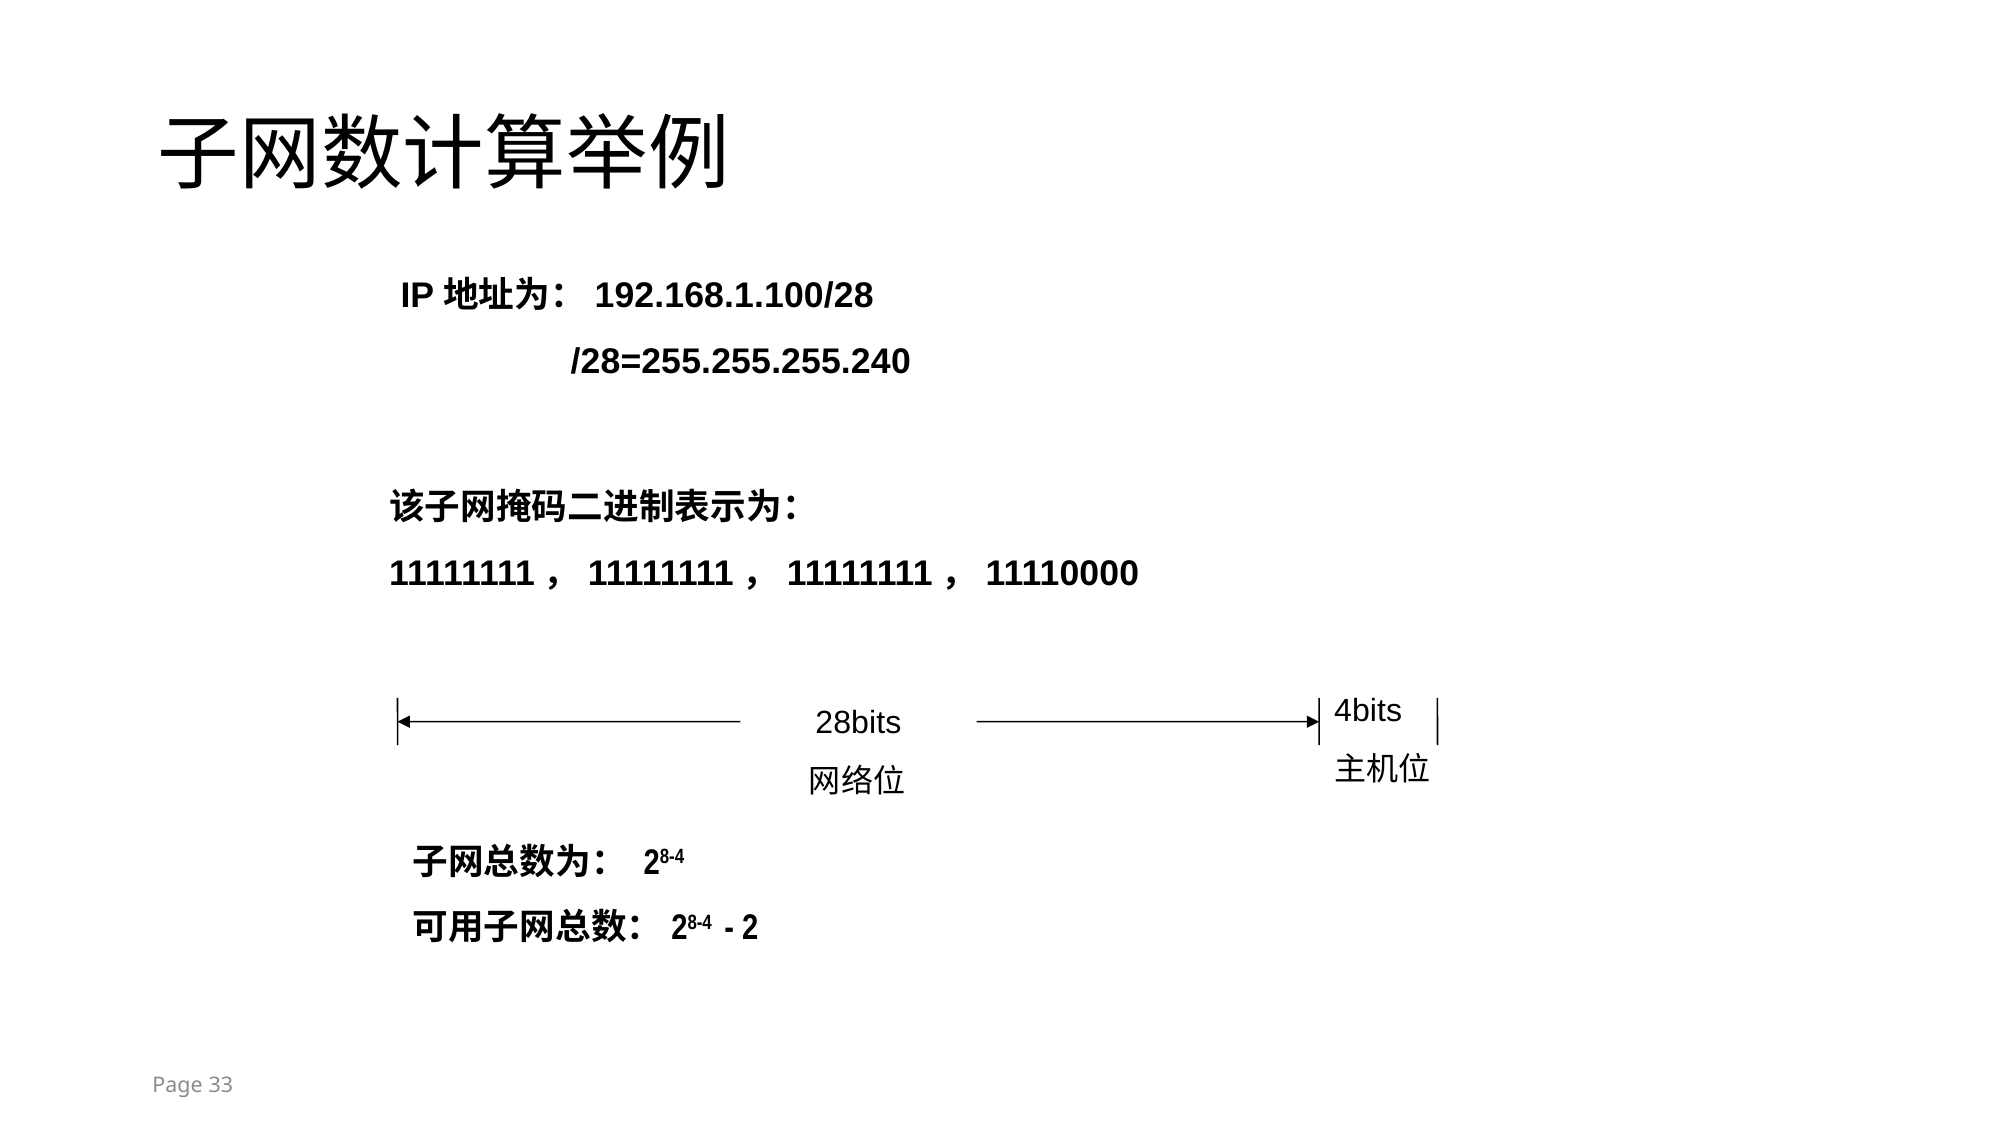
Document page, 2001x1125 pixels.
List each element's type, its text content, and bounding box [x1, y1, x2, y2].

text_box IP地址为：192.168.1.100/28 /28=255.255.255.240 [385, 255, 1599, 388]
text_box 子网总数为： 28-4 可用子网总数：28-4 - 2 [397, 822, 1611, 955]
title 子网数计算举例 [142, 104, 1641, 208]
slide_number Page [137, 1042, 588, 1103]
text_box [397, 674, 1627, 807]
text_box 该子网掩码二进制表示为： 11111111，11111111，11111111，11110000 [374, 468, 1587, 601]
